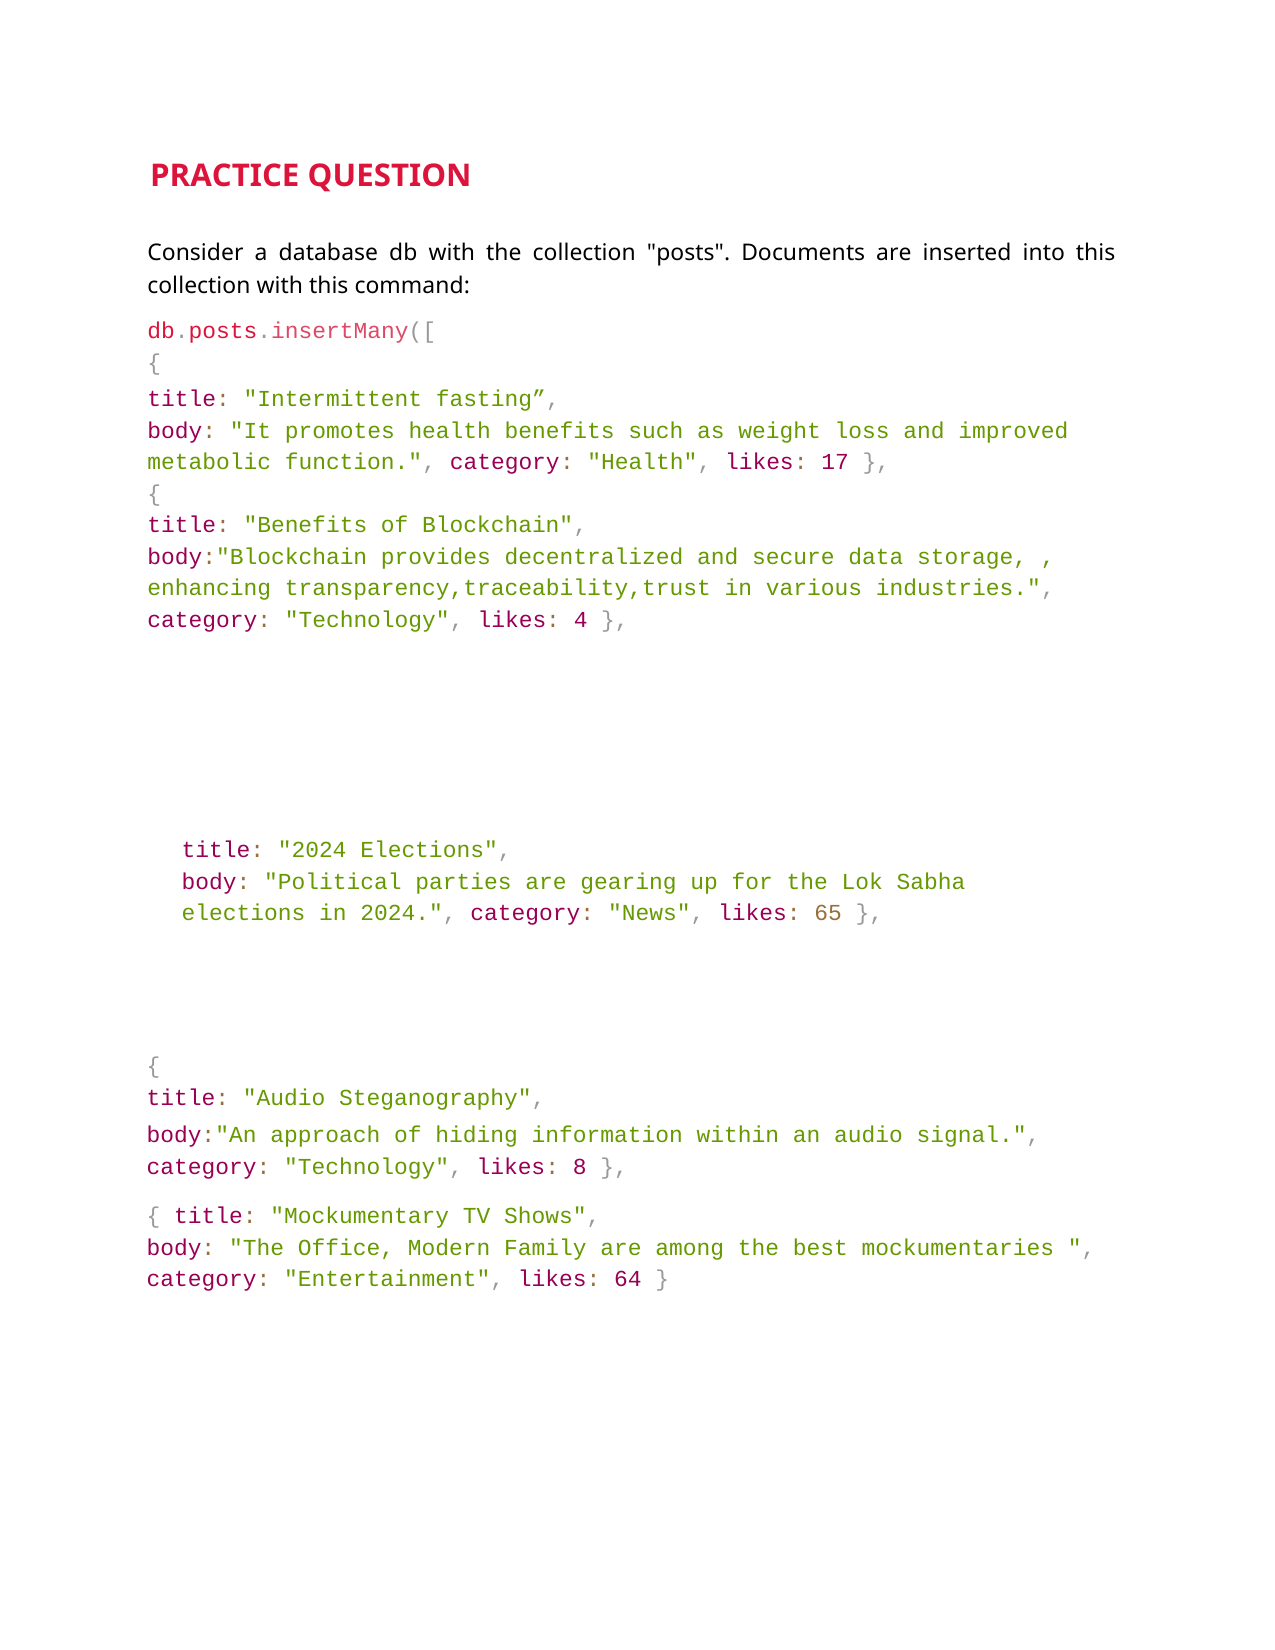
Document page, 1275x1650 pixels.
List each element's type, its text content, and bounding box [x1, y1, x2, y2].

text_box { title: "Audio Steganography", body:"An approach of hiding information within an audio signal.", category: "Technology", likes: 8 }, { title: "Mockumentary TV Shows", body: "The Office, Modern Family are among the best mockumentaries ", category: "Entertainment", likes: 64 } [146, 1050, 1111, 1449]
text_box Consider a database db with the collection "posts". Documents are inserted into this collection with this command: db.posts.insertMany([ { title: "Intermittent fasting”, body: "It promotes health benefits such as weight loss and improved metabolic function.", category: "Health", likes: 17 }, { title: "Benefits of Blockchain", body:"Blockchain provides decentralized and secure data storage, , enhancing transparency,traceability,trust in various industries.", category: "Technology", likes: 4 }, [147, 231, 1117, 794]
text_box title: "2024 Elections", body: "Political parties are gearing up for the Lok Sabha elections in 2024.", category: "News", likes: 65 }, [148, 830, 1000, 1012]
text_box PRACTICE QUESTION [149, 155, 537, 192]
